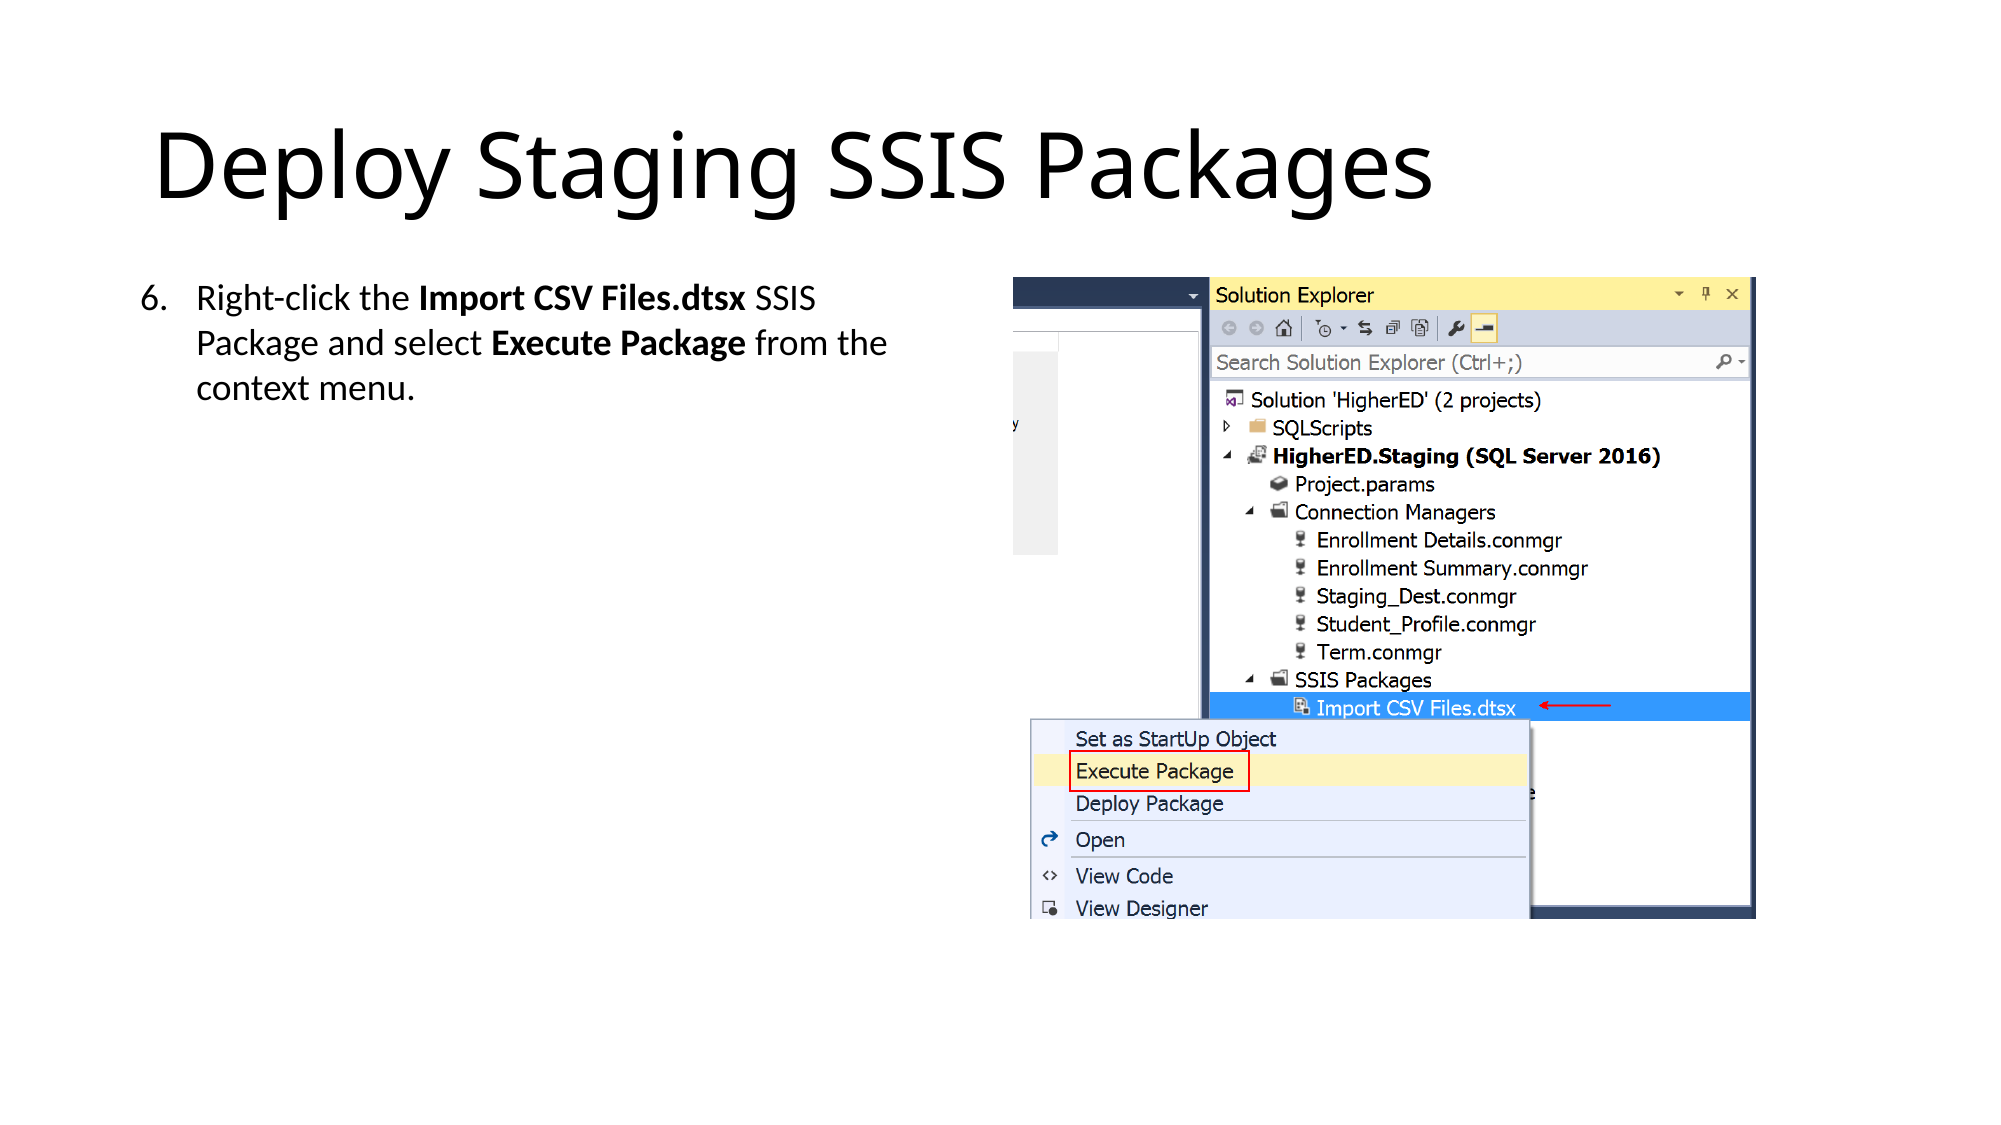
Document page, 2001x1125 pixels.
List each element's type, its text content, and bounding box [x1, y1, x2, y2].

picture [1013, 277, 1756, 919]
text_box Right-click the Import CSV Files.dtsx SSIS Package and select Execute Package from the context menu. [125, 265, 922, 461]
title Deploy Staging SSIS Packages [137, 59, 1863, 278]
